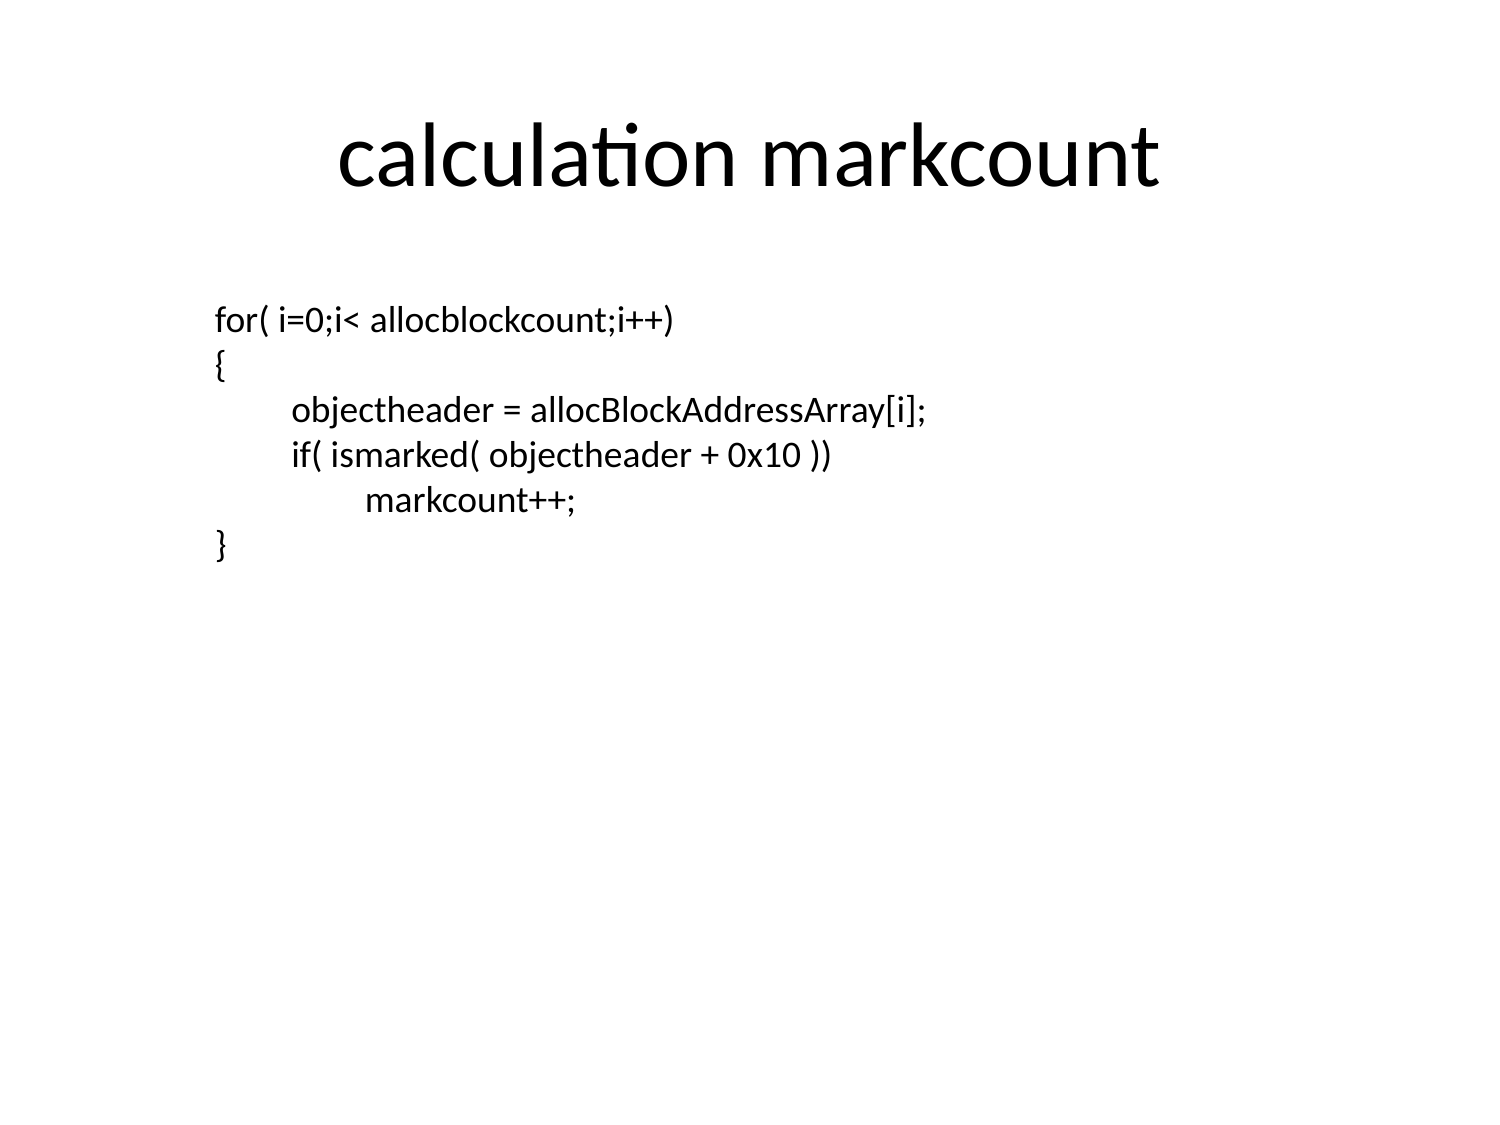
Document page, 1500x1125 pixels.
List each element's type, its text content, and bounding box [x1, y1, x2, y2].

title calculation markcount [75, 75, 1425, 225]
text_box for( i=0;i< allocblockcount;i++) { objectheader = allocBlockAddressArray[i]; if( ismarked( objectheader + 0x10 )) markcount++; } [199, 287, 1325, 573]
